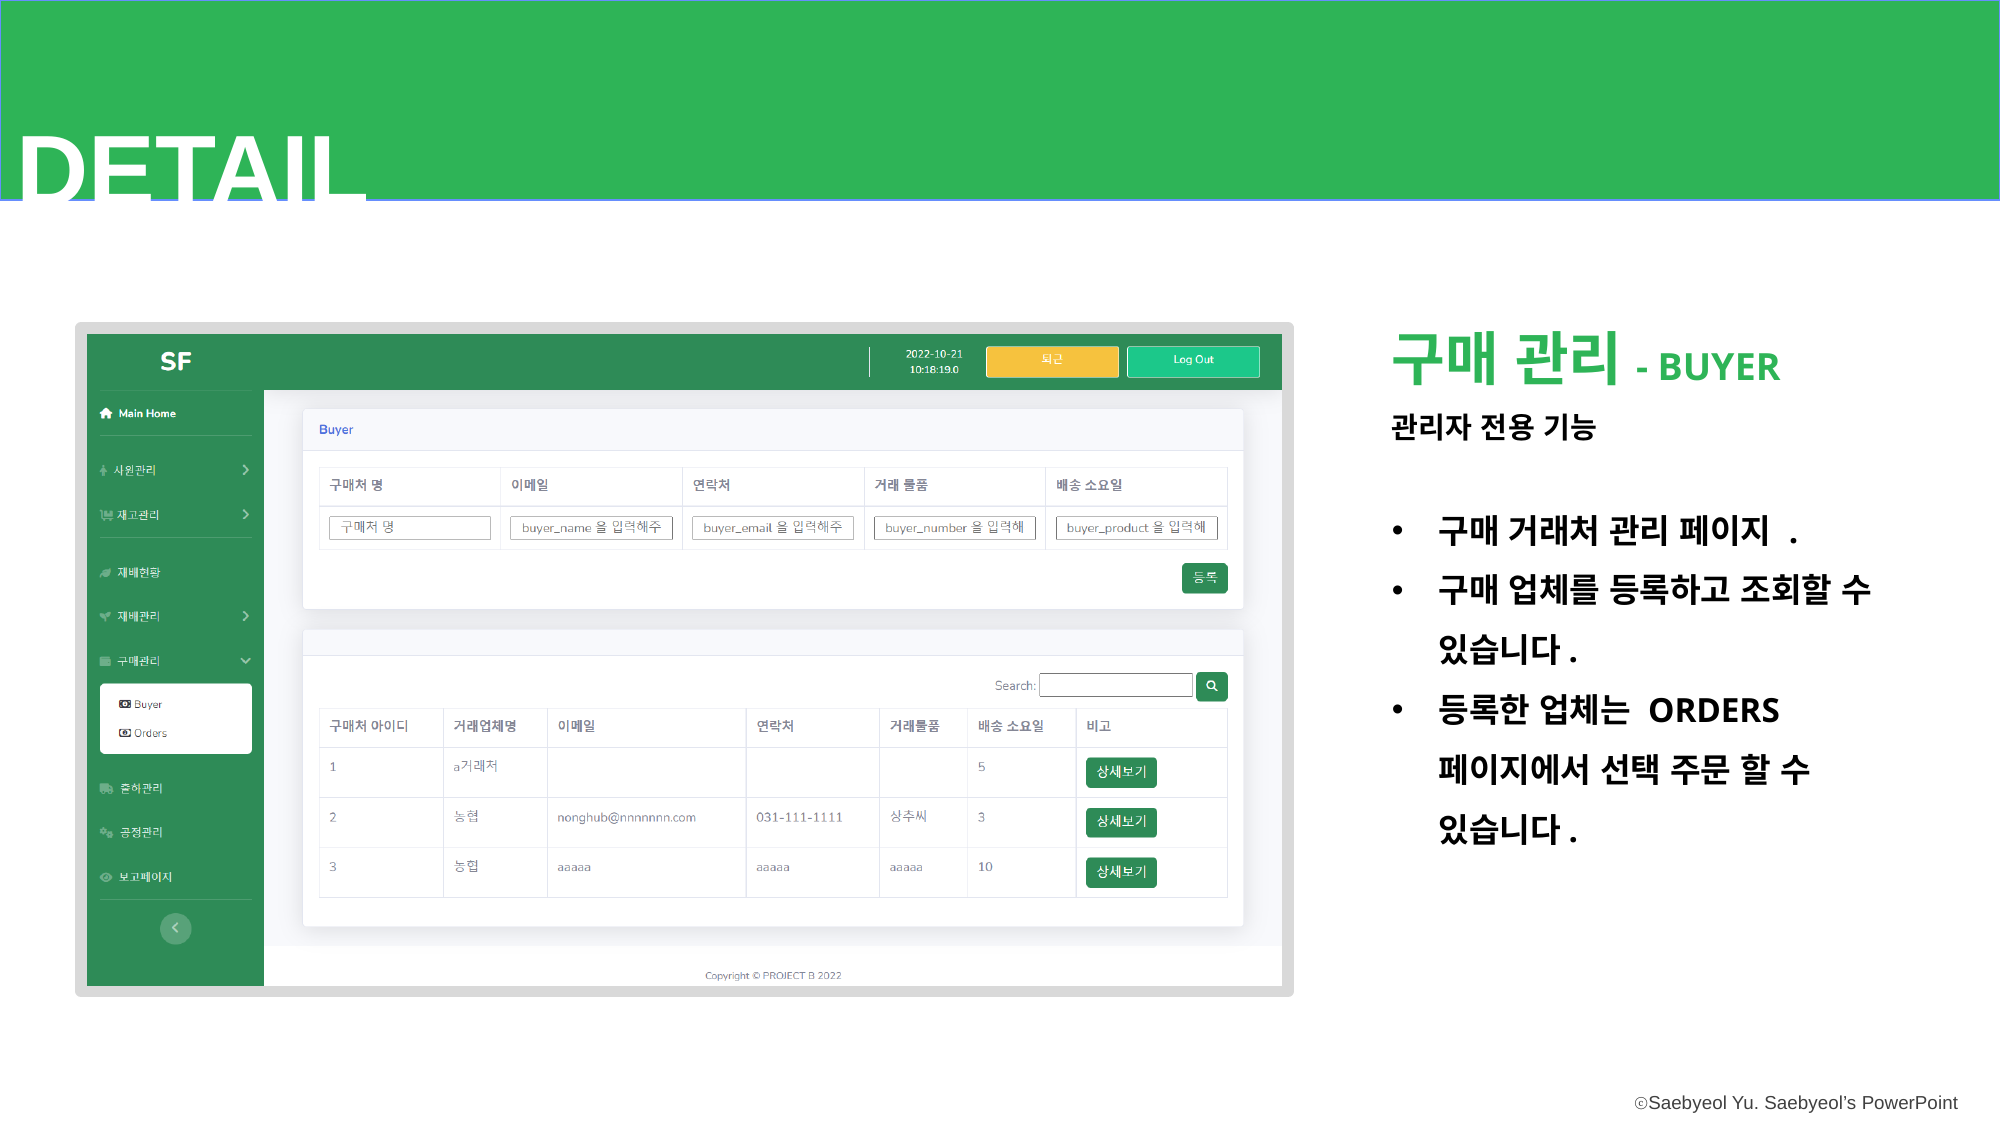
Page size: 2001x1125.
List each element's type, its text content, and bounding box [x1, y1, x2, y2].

picture [87, 334, 1282, 986]
text_box [0, 0, 2000, 201]
text_box 구매 관리- BUYER 관리자 전용 기능 구매 거래처 관리 페이지 . 구매 업체를 등록하고 조회할 수 있습니다. 등록한 업체는 ORDERS 페이지에서 선택 주문 할 수 있습니다. [1377, 280, 1946, 957]
text_box DETAIL [1, 98, 386, 234]
